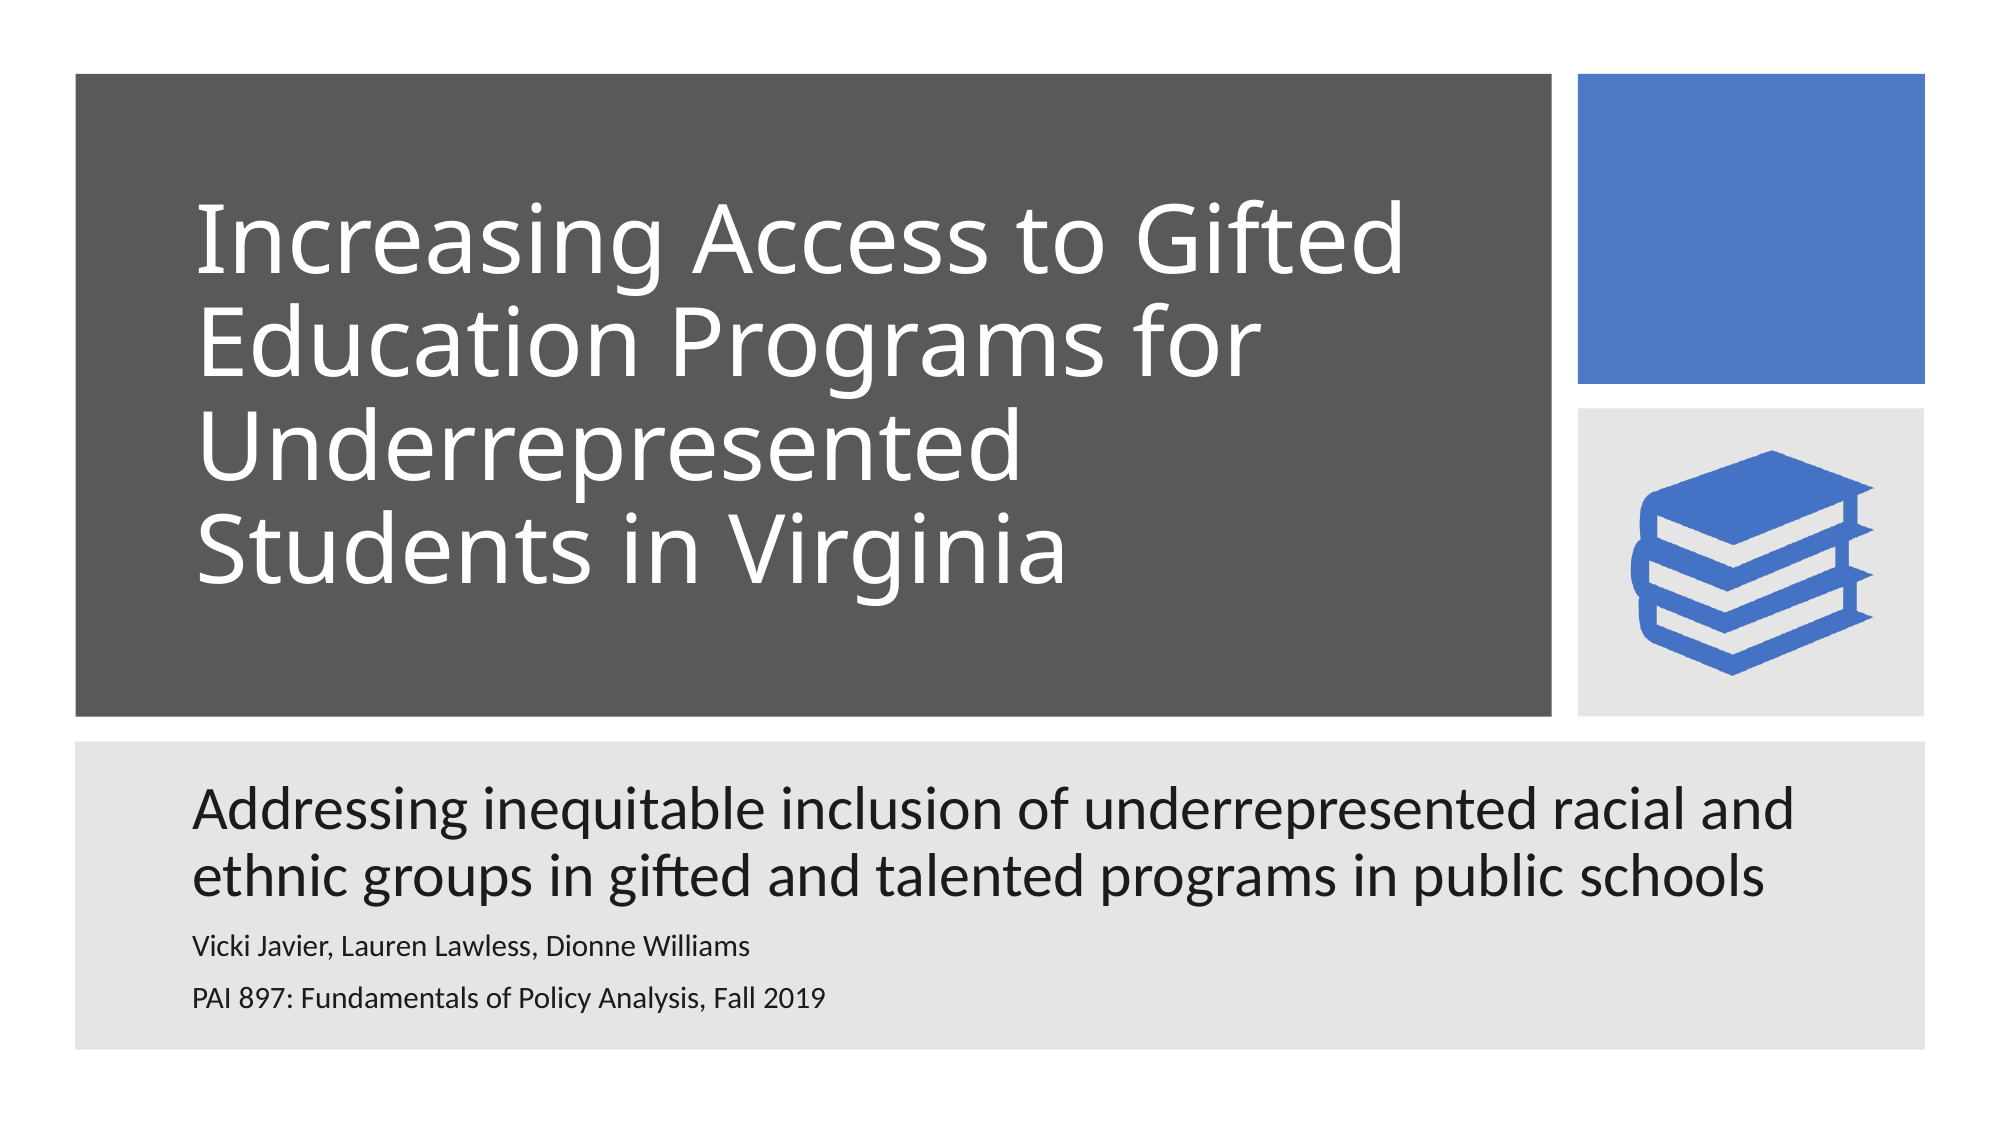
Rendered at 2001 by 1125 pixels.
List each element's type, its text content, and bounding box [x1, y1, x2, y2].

title Increasing Access to Gifted Education Programs for Underrepresented Students in Virginia [180, 182, 1442, 613]
text_box [75, 73, 1553, 718]
subtitle Addressing inequitable inclusion of underrepresented racial and ethnic groups in gifted and talented programs in public schools Vicki Javier, Lauren Lawless, Dionne Williams PAI 897: Fundamentals of Policy Analysis, Fall 2019 [177, 762, 1820, 1030]
picture [1617, 428, 1885, 697]
text_box [1577, 73, 1926, 385]
text_box [74, 741, 1926, 1051]
text_box [1577, 407, 1925, 717]
